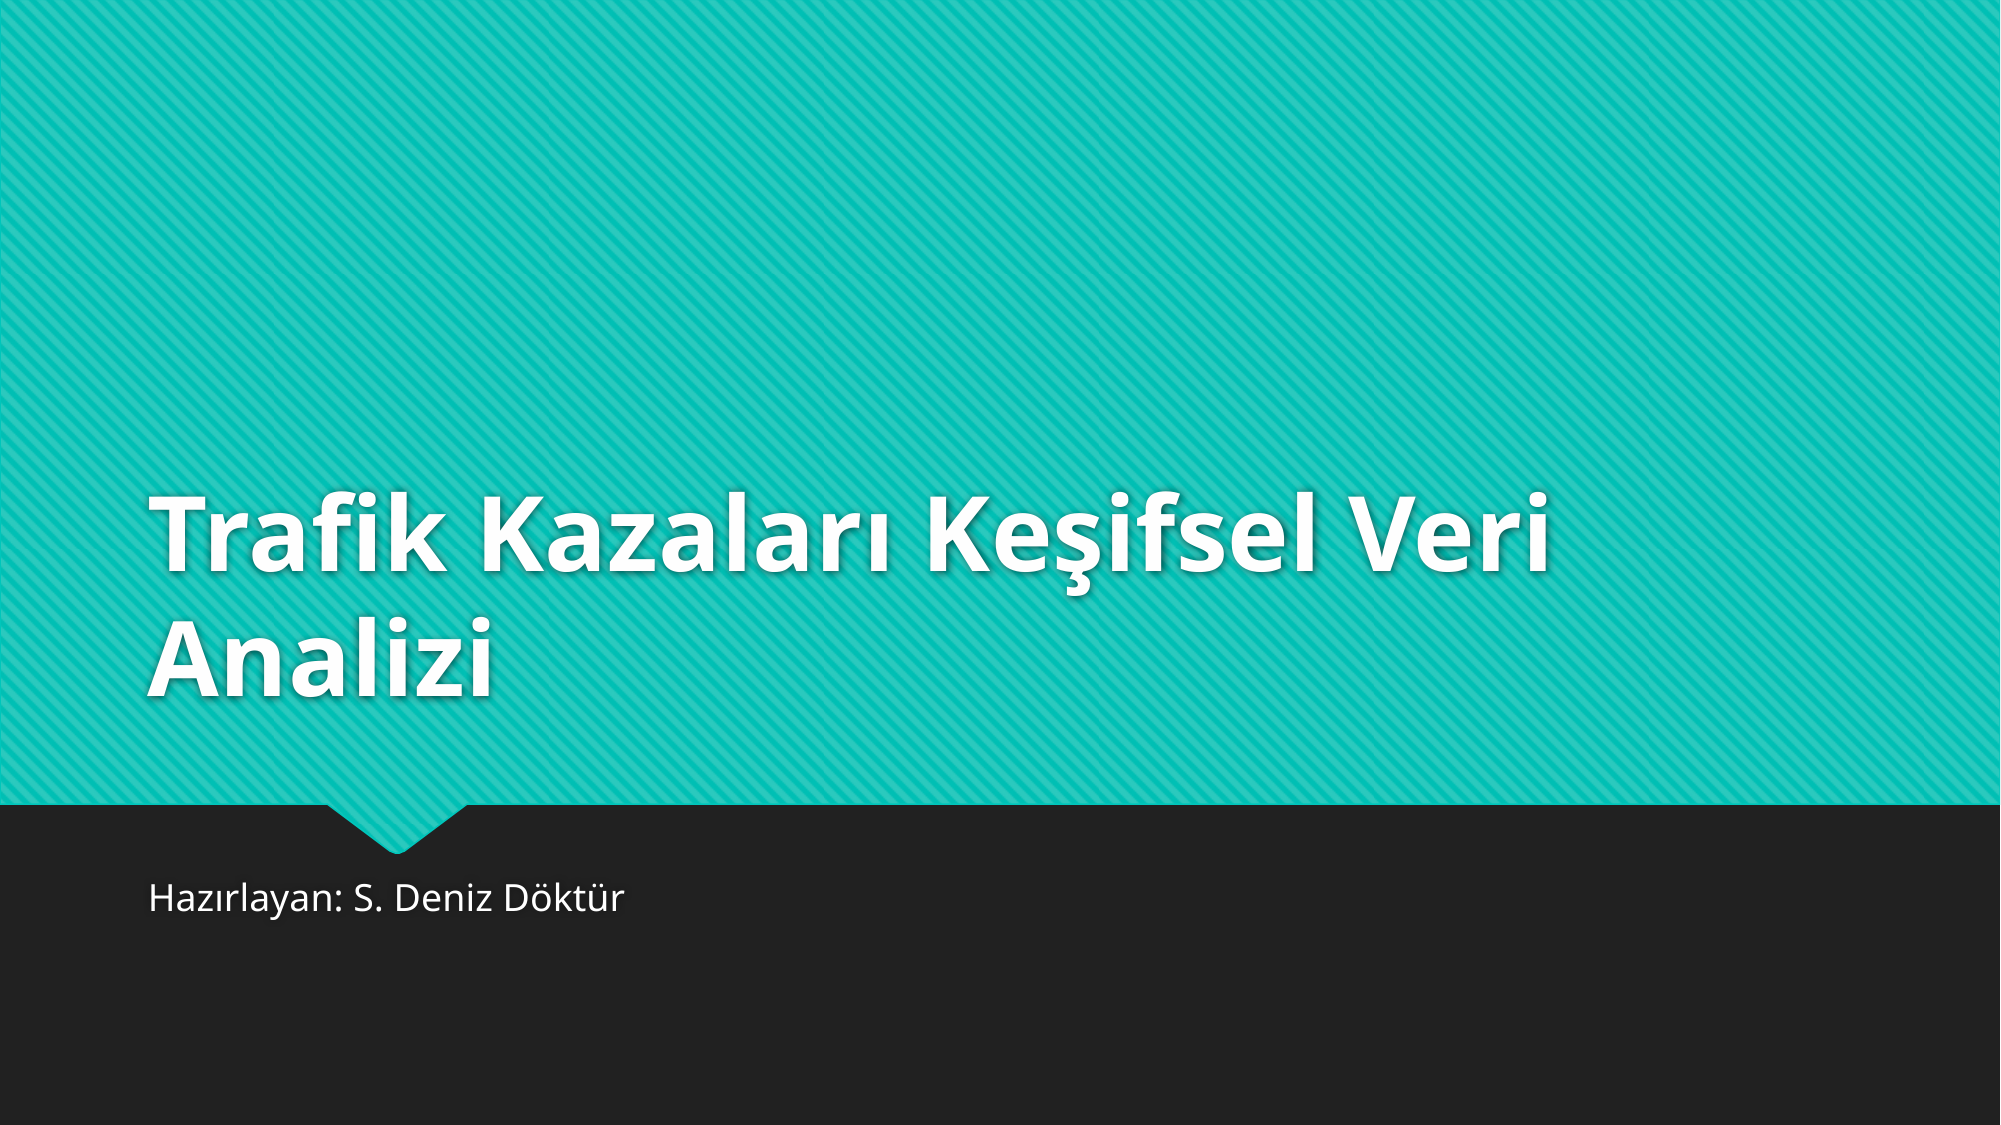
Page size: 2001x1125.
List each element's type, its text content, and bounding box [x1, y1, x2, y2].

title Trafik Kazaları Keşifsel Veri Analizi [132, 237, 1868, 726]
subtitle Hazırlayan: S. Deniz Döktür [132, 866, 1868, 938]
